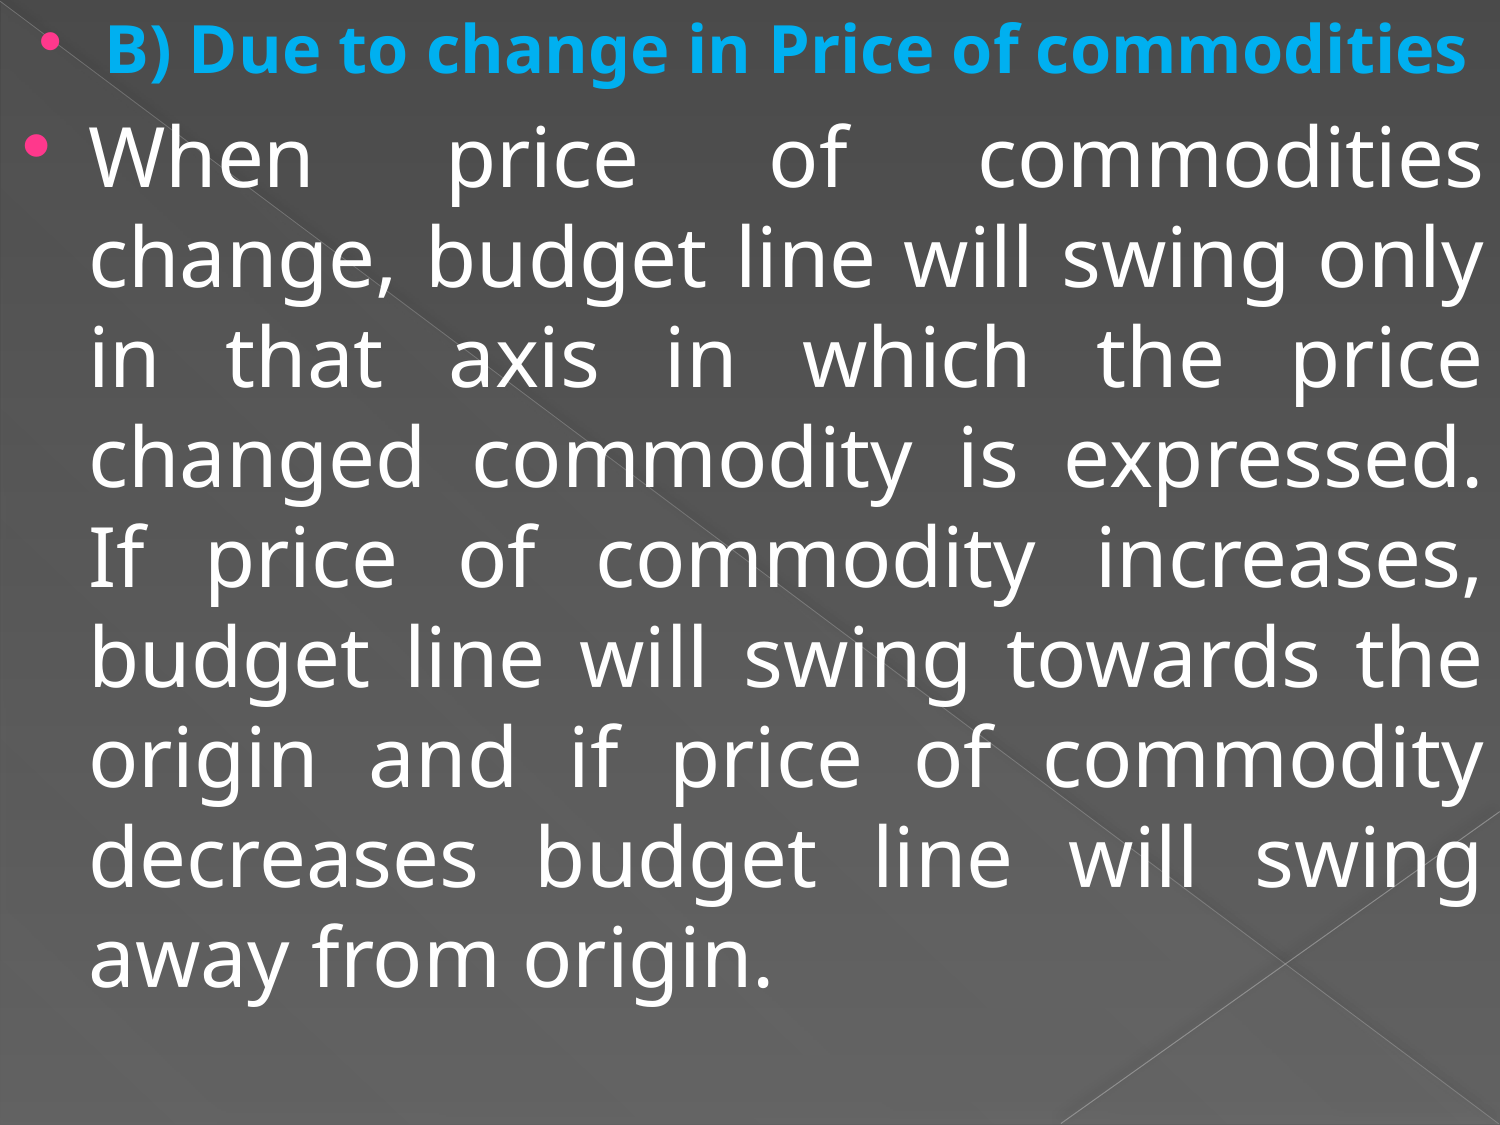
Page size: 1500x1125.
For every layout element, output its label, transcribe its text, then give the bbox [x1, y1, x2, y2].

list B) Due to change in Price of commodities When price of commodities change, budget line will swing only in that axis in which the price changed commodity is expressed. If price of commodity increases, budget line will swing towards the origin and if price of commodity decreases budget line will swing away from origin. [0, 0, 1500, 1125]
